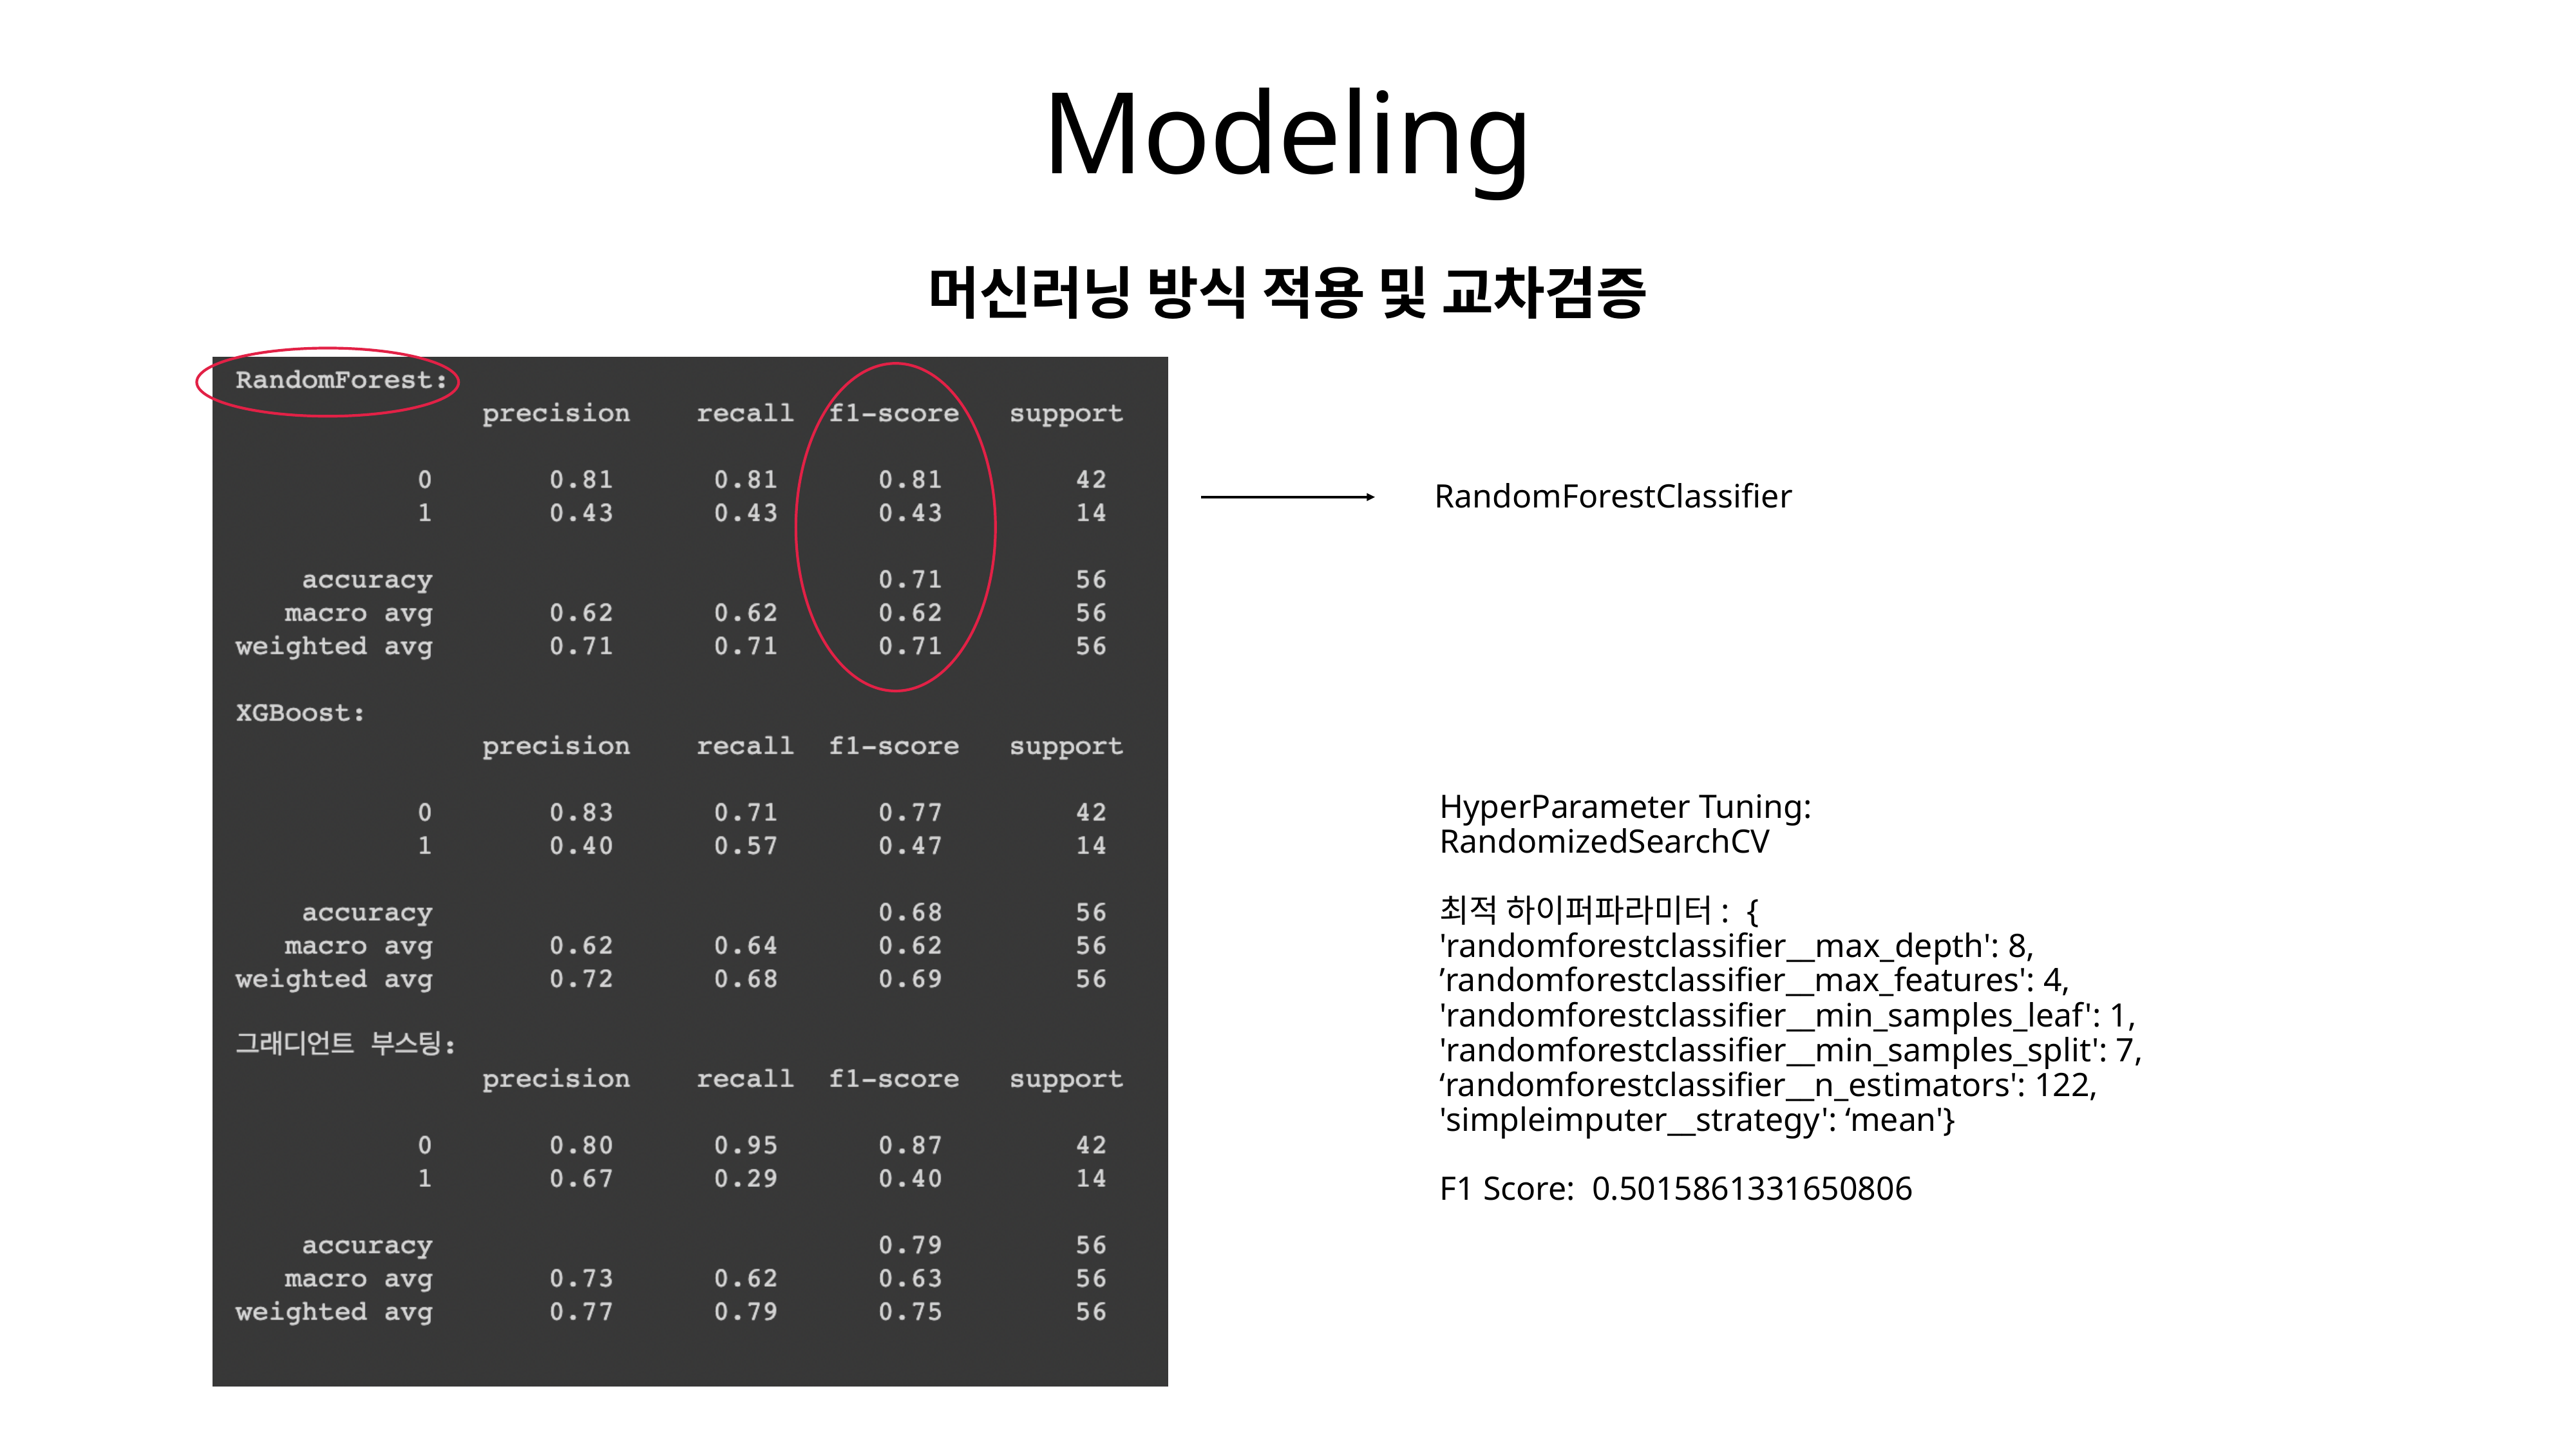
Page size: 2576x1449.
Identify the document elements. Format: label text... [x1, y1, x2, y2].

text_box RandomForestClassifier [1429, 474, 1799, 520]
text_box [1201, 493, 1375, 502]
title Modeling [128, 81, 2448, 251]
text_box [240, 348, 415, 357]
text_box HyperParameter Tuning: RandomizedSearchCV 최적 하이퍼파라미터: { 'randomforestclassifier__max_depth': 8, ’randomforestclassifier__max_features': 4, 'randomforestclassifier__min_samples_leaf': 1, 'randomforestclassifier__min_samples_split': 7, ‘randomforestclassifier__n_estimators': 122, 'simpleimputer__strategy': ‘mean'} F1 Score: 0.5015861331650806 [1434, 784, 2164, 1213]
list 머신러닝 방식 적용 및 교차검증 [128, 251, 2448, 341]
picture [213, 357, 1168, 1387]
text_box [196, 366, 213, 399]
